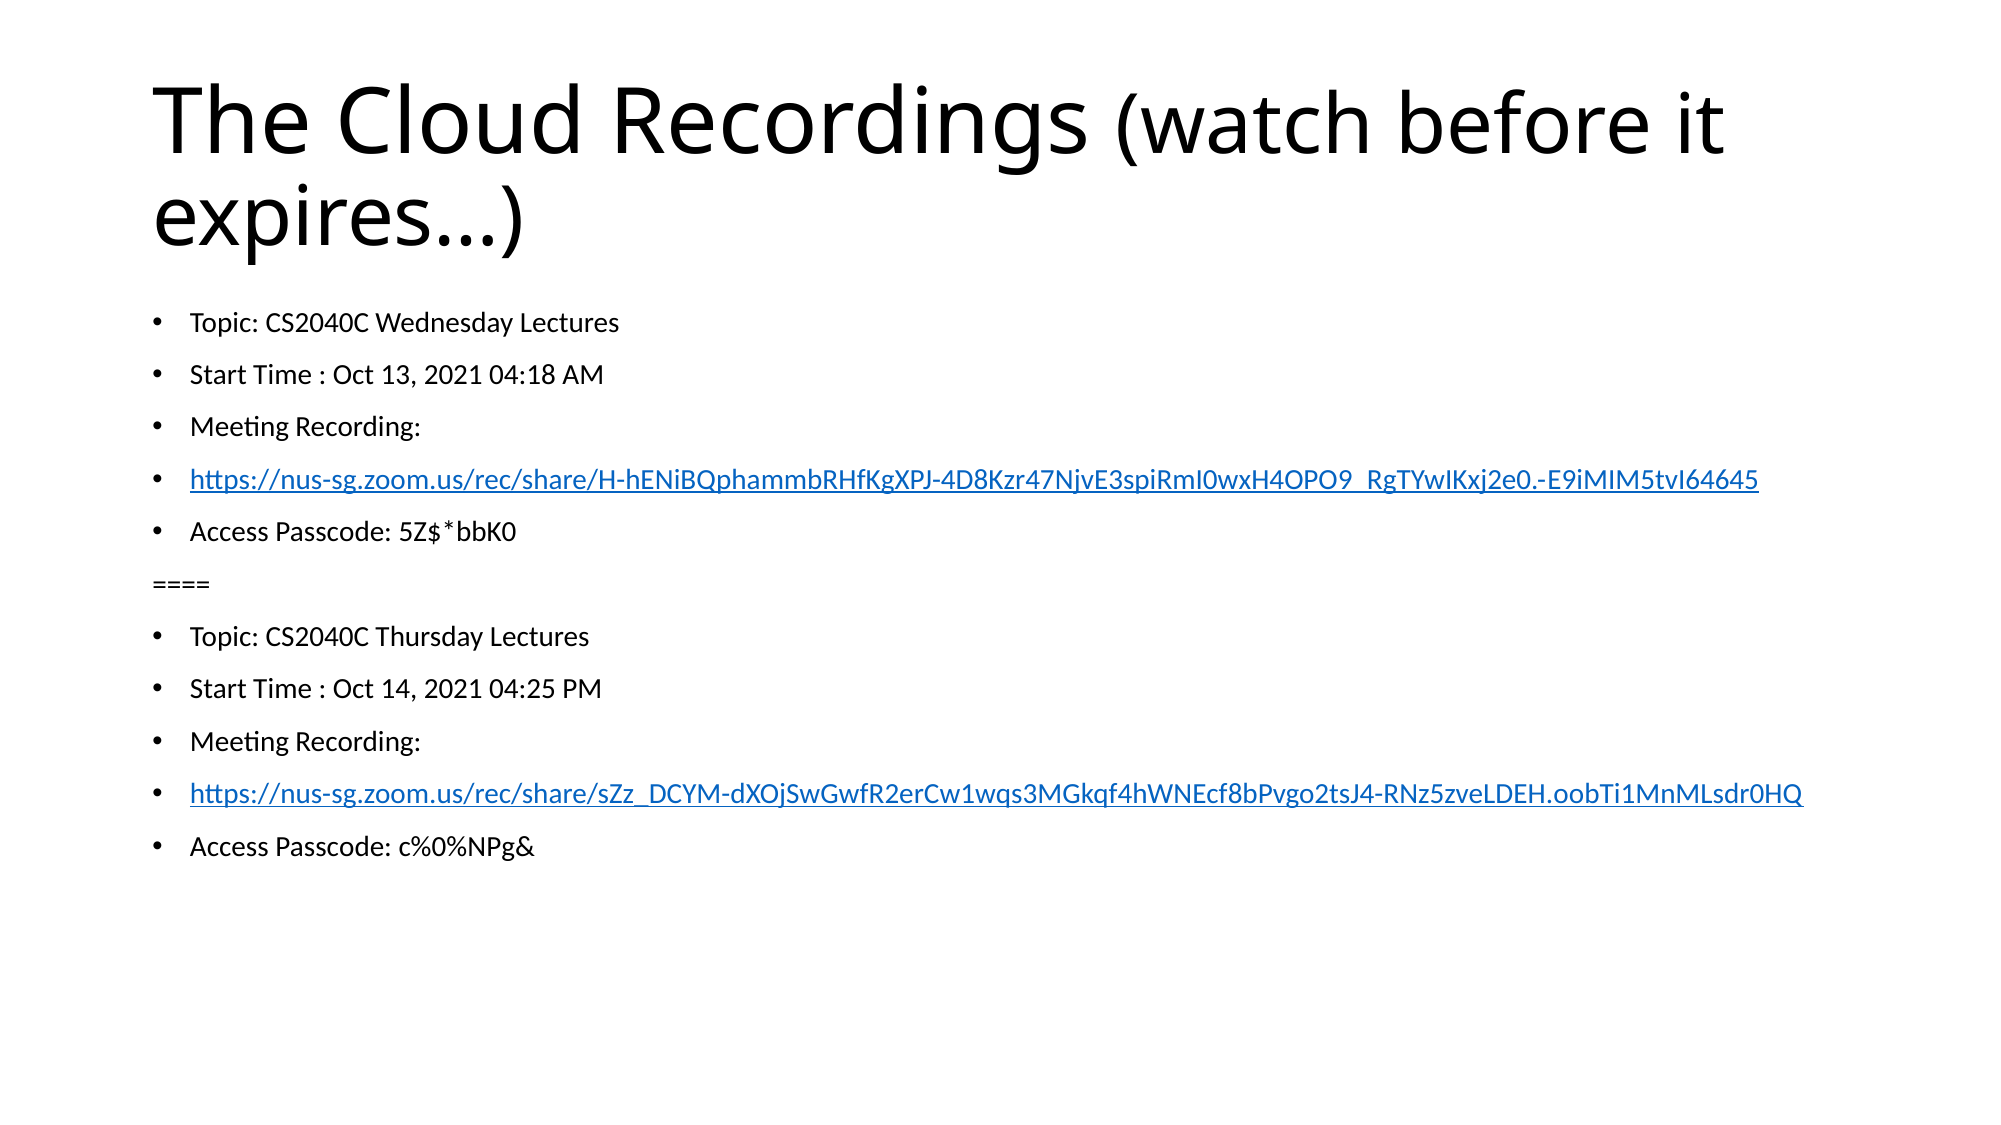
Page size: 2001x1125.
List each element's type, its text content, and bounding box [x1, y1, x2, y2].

title The Cloud Recordings (watch before it expires…) [137, 59, 1863, 278]
list Topic: CS2040C Wednesday Lectures Start Time : Oct 13, 2021 04:18 AM Meeting Recording: https://nus-sg.zoom.us/rec/share/H-hENiBQphammbRHfKgXPJ-4D8Kzr47NjvE3spiRmI0wxH4OPO9_RgTYwIKxj2e0.-E9iMIM5tvI64645 Access Passcode: 5Z$*bbK0 ==== Topic: CS2040C Thursday Lectures Start Time : Oct 14, 2021 04:25 PM Meeting Recording: https://nus-sg.zoom.us/rec/share/sZz_DCYM-dXOjSwGwfR2erCw1wqs3MGkqf4hWNEcf8bPvgo2tsJ4-RNz5zveLDEH.oobTi1MnMLsdr0HQ Access Passcode: c%0%NPg& [137, 299, 1863, 1014]
